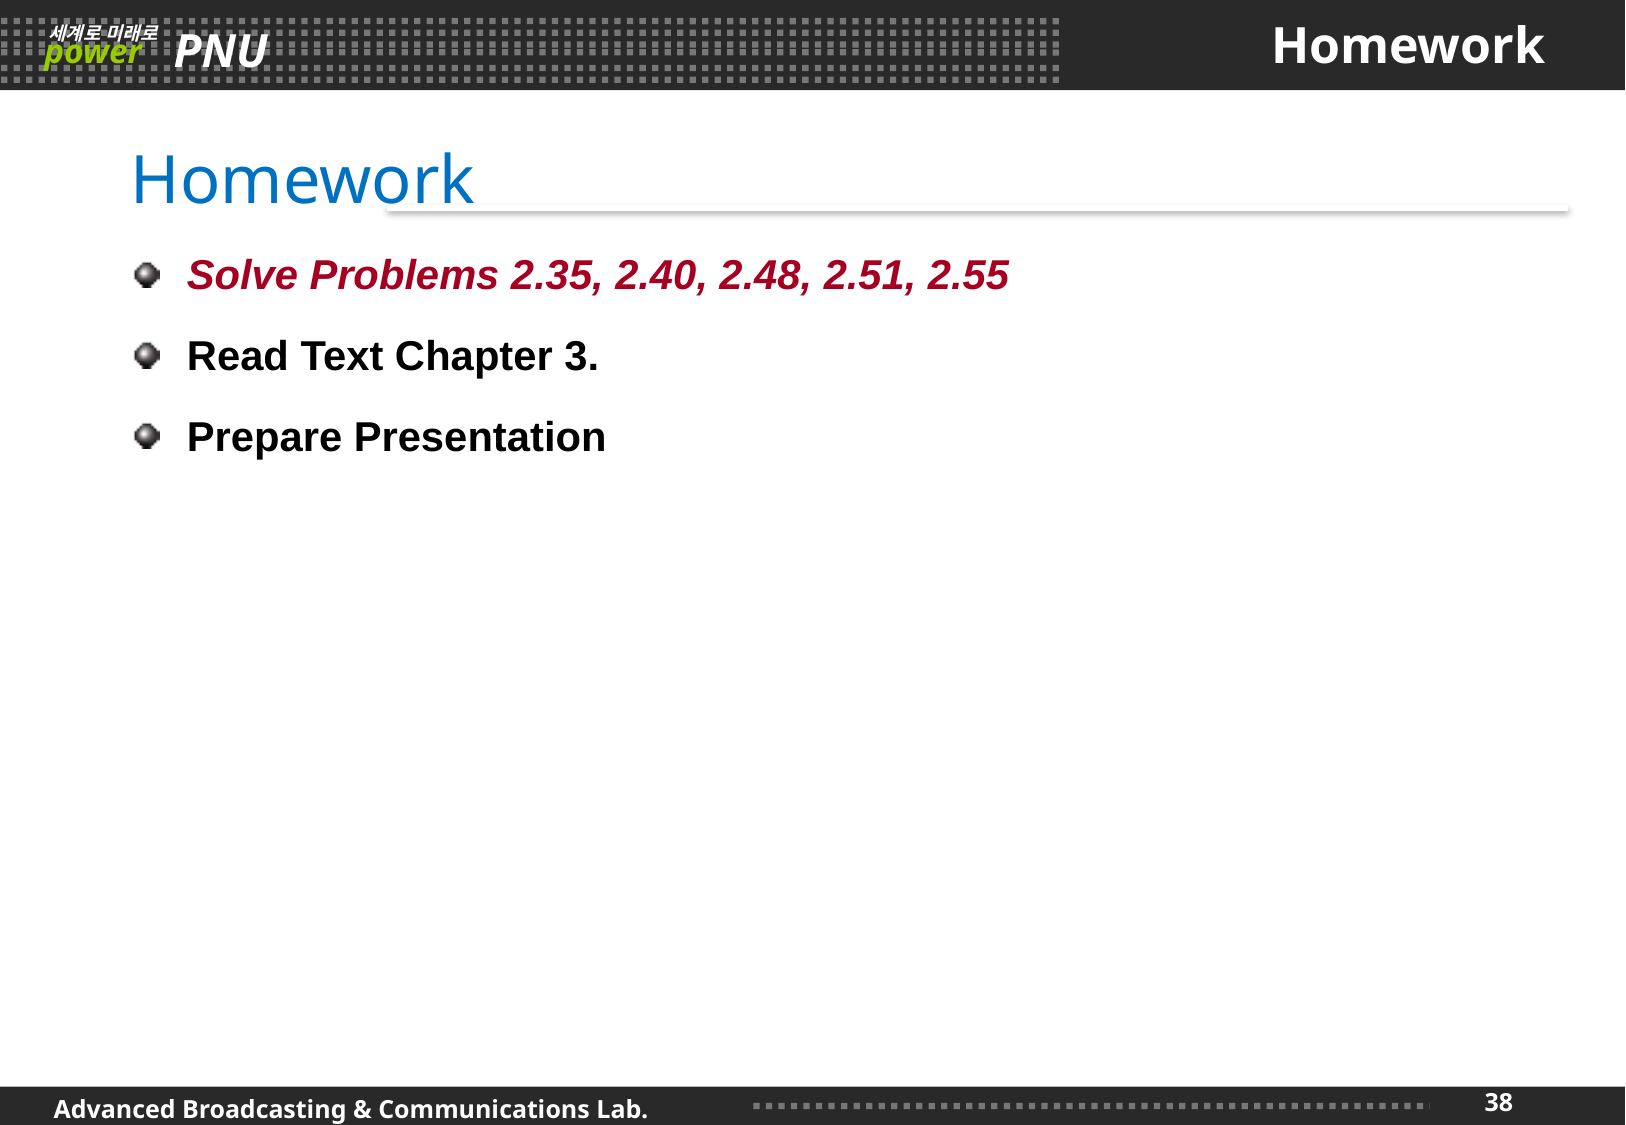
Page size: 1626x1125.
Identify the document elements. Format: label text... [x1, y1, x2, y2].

title Homework [0, 0, 1625, 89]
picture [130, 419, 160, 449]
list Homework Solve Problems 2.35, 2.40, 2.48, 2.51, 2.55 Read Text Chapter 3. Prepare Presentation [115, 113, 1604, 1059]
picture [130, 338, 160, 369]
picture [130, 258, 160, 288]
